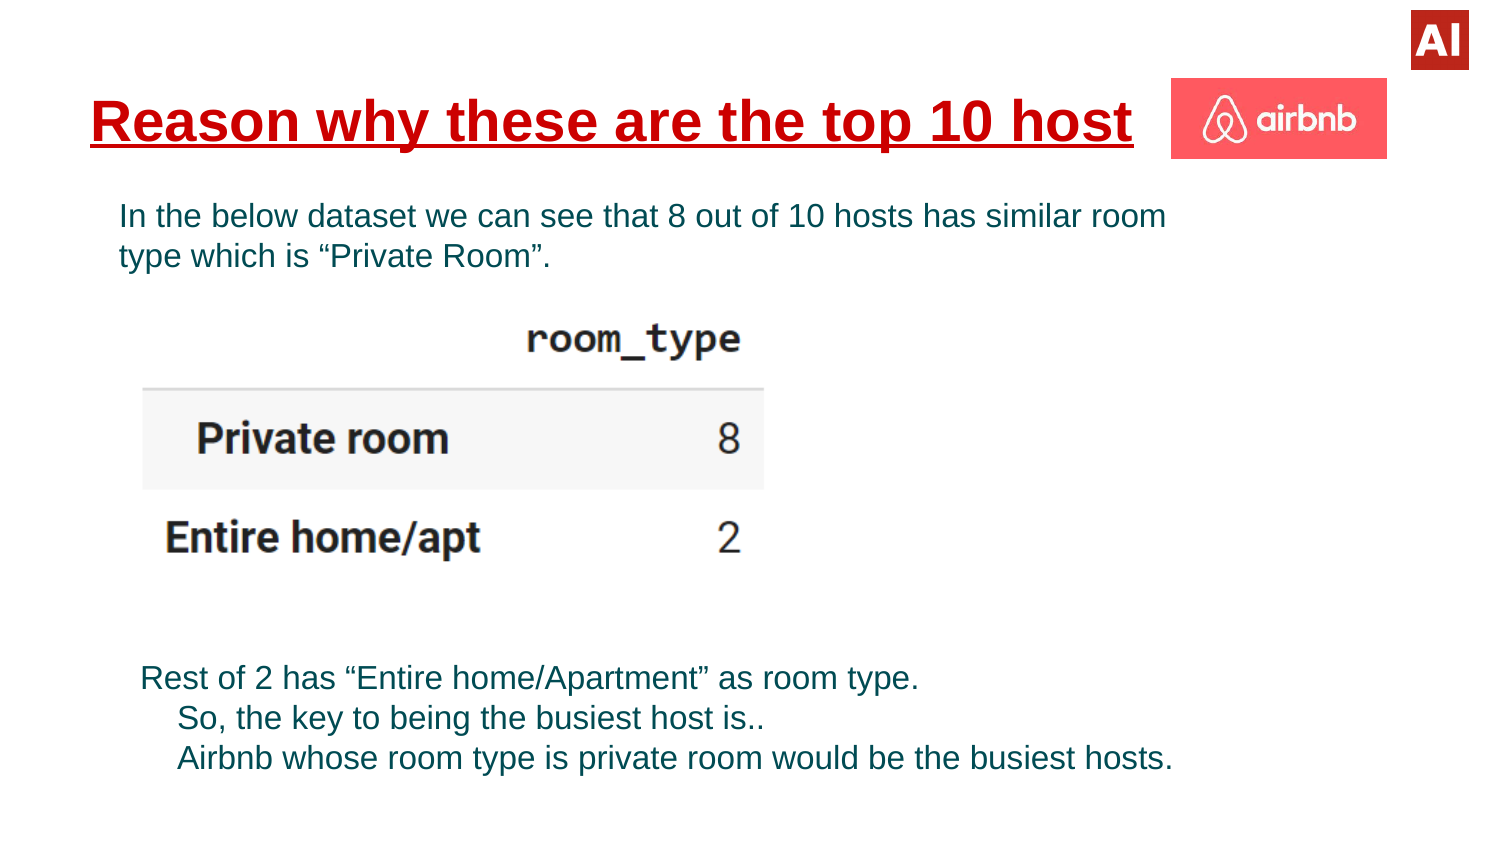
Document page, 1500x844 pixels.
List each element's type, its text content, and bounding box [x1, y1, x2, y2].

picture [137, 302, 768, 604]
picture [1170, 77, 1387, 159]
text_box In the below dataset we can see that 8 out of 10 hosts has similar room type which is “Private Room”. [103, 178, 1252, 289]
picture [1411, 10, 1469, 70]
text_box Reason why these are the top 10 host [75, 67, 1252, 168]
text_box Rest of 2 has “Entire home/Apartment” as room type. So, the key to being the busiest host is.. Airbnb whose room type is private room would be the busiest hosts. [125, 641, 1196, 791]
